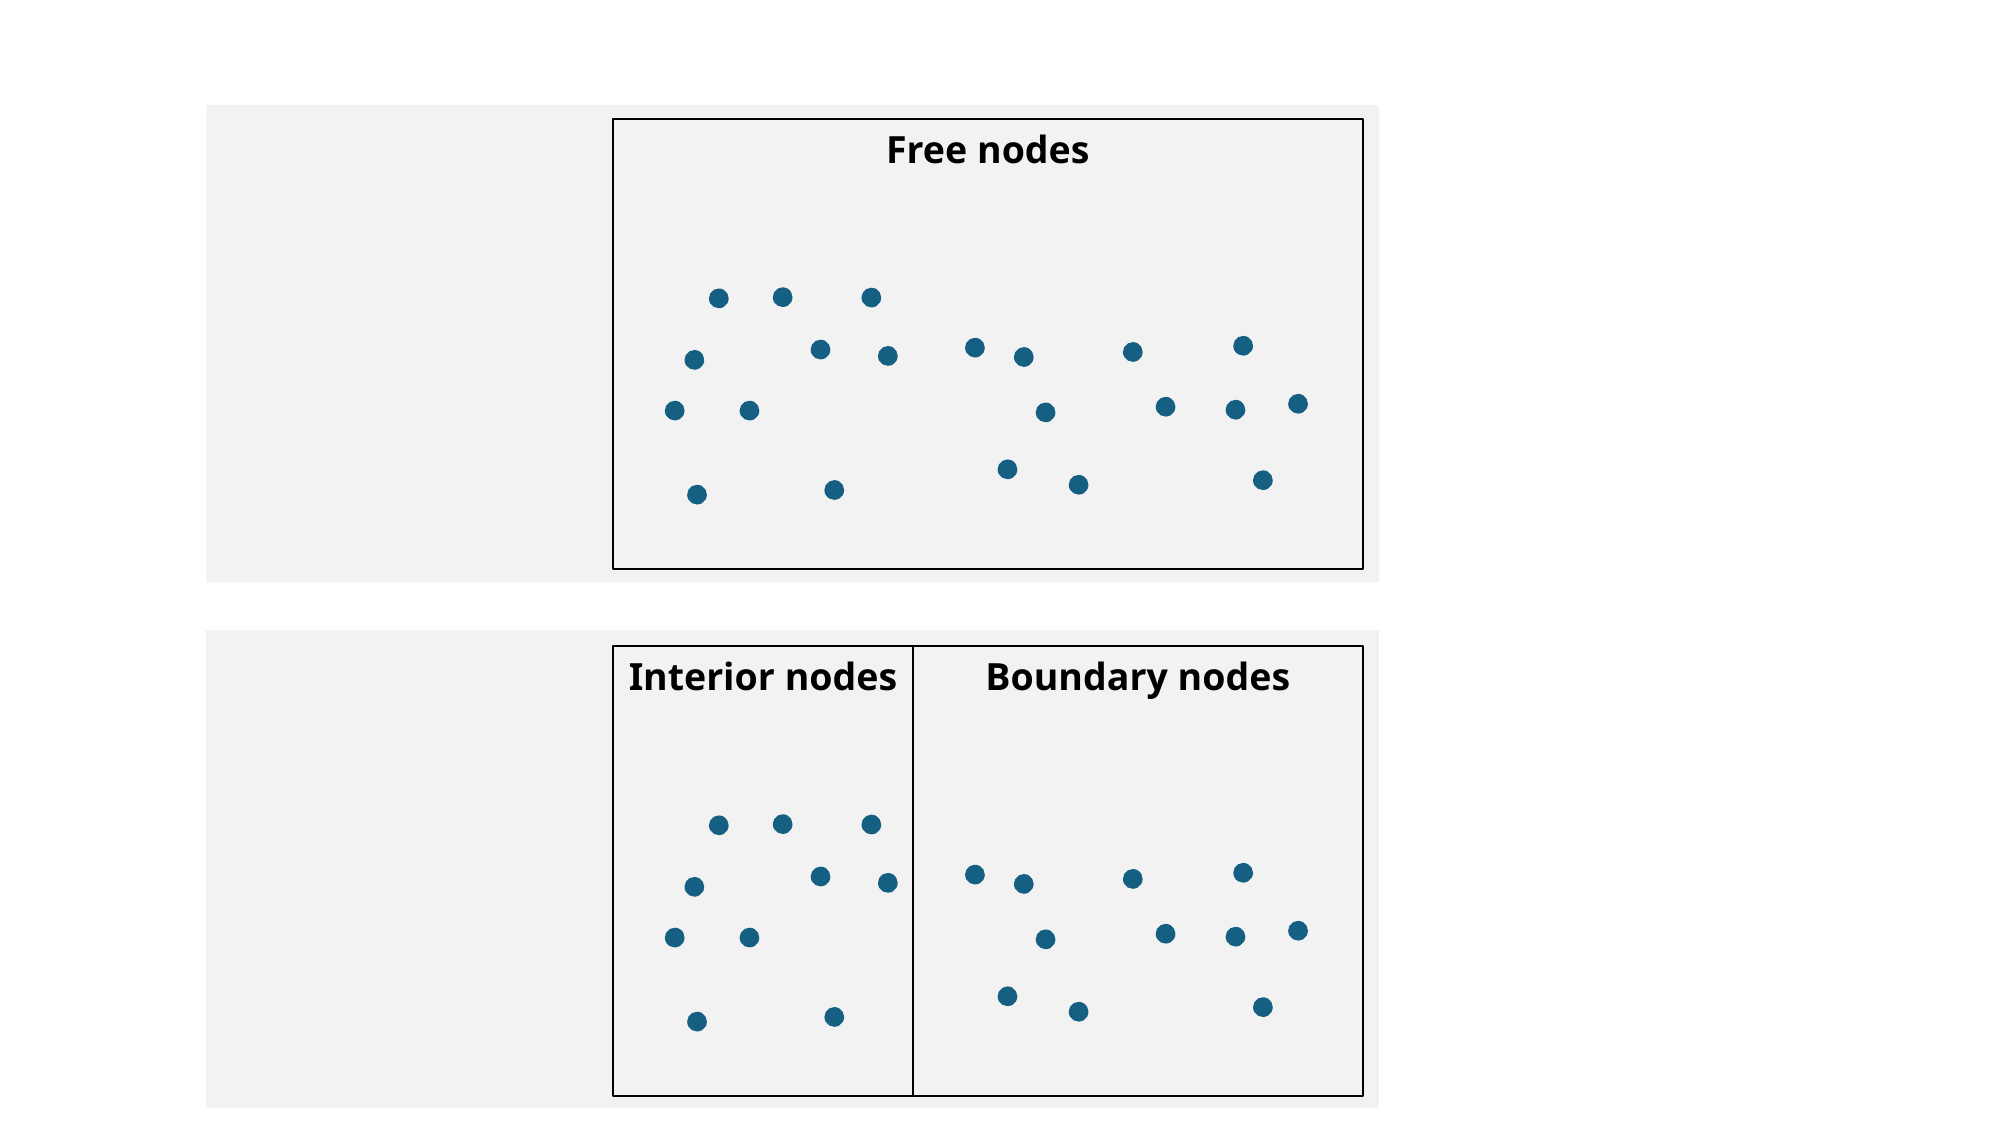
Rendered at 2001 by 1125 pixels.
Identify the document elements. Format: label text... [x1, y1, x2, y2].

text_box [1154, 395, 1178, 419]
text_box [1067, 1000, 1091, 1024]
text_box [859, 286, 883, 310]
text_box [682, 348, 706, 372]
text_box [1286, 392, 1310, 416]
text_box [771, 812, 795, 836]
text_box [707, 813, 731, 837]
text_box [1034, 400, 1058, 424]
text_box [685, 1010, 709, 1034]
text_box [738, 399, 761, 423]
text_box [205, 629, 1380, 1109]
text_box [1121, 867, 1145, 891]
text_box [996, 457, 1019, 481]
text_box [1067, 473, 1091, 497]
text_box [205, 104, 1381, 584]
text_box [1034, 927, 1058, 951]
text_box [1286, 919, 1310, 943]
text_box [822, 1005, 846, 1029]
text_box [1012, 345, 1036, 369]
text_box [738, 926, 761, 950]
text_box [685, 483, 709, 507]
text_box Boundary nodes [912, 645, 1363, 1096]
text_box [996, 984, 1019, 1008]
text_box [809, 338, 832, 362]
text_box [1121, 340, 1145, 364]
text_box [822, 478, 846, 502]
text_box [663, 399, 687, 423]
text_box [809, 865, 832, 888]
text_box [1224, 925, 1247, 949]
text_box [1231, 334, 1255, 358]
text_box [1251, 995, 1275, 1019]
text_box [876, 344, 900, 368]
text_box [771, 285, 795, 309]
text_box [1224, 398, 1247, 422]
text_box [663, 926, 687, 950]
text_box [876, 871, 900, 895]
text_box [1012, 872, 1036, 896]
text_box [707, 286, 731, 310]
text_box [1251, 468, 1275, 492]
text_box [859, 813, 883, 836]
text_box [963, 863, 987, 887]
text_box [963, 336, 987, 360]
text_box Free nodes [613, 118, 1363, 569]
text_box Interior nodes [613, 645, 912, 1096]
text_box [1154, 922, 1178, 946]
text_box [682, 875, 706, 899]
text_box [1231, 861, 1255, 885]
